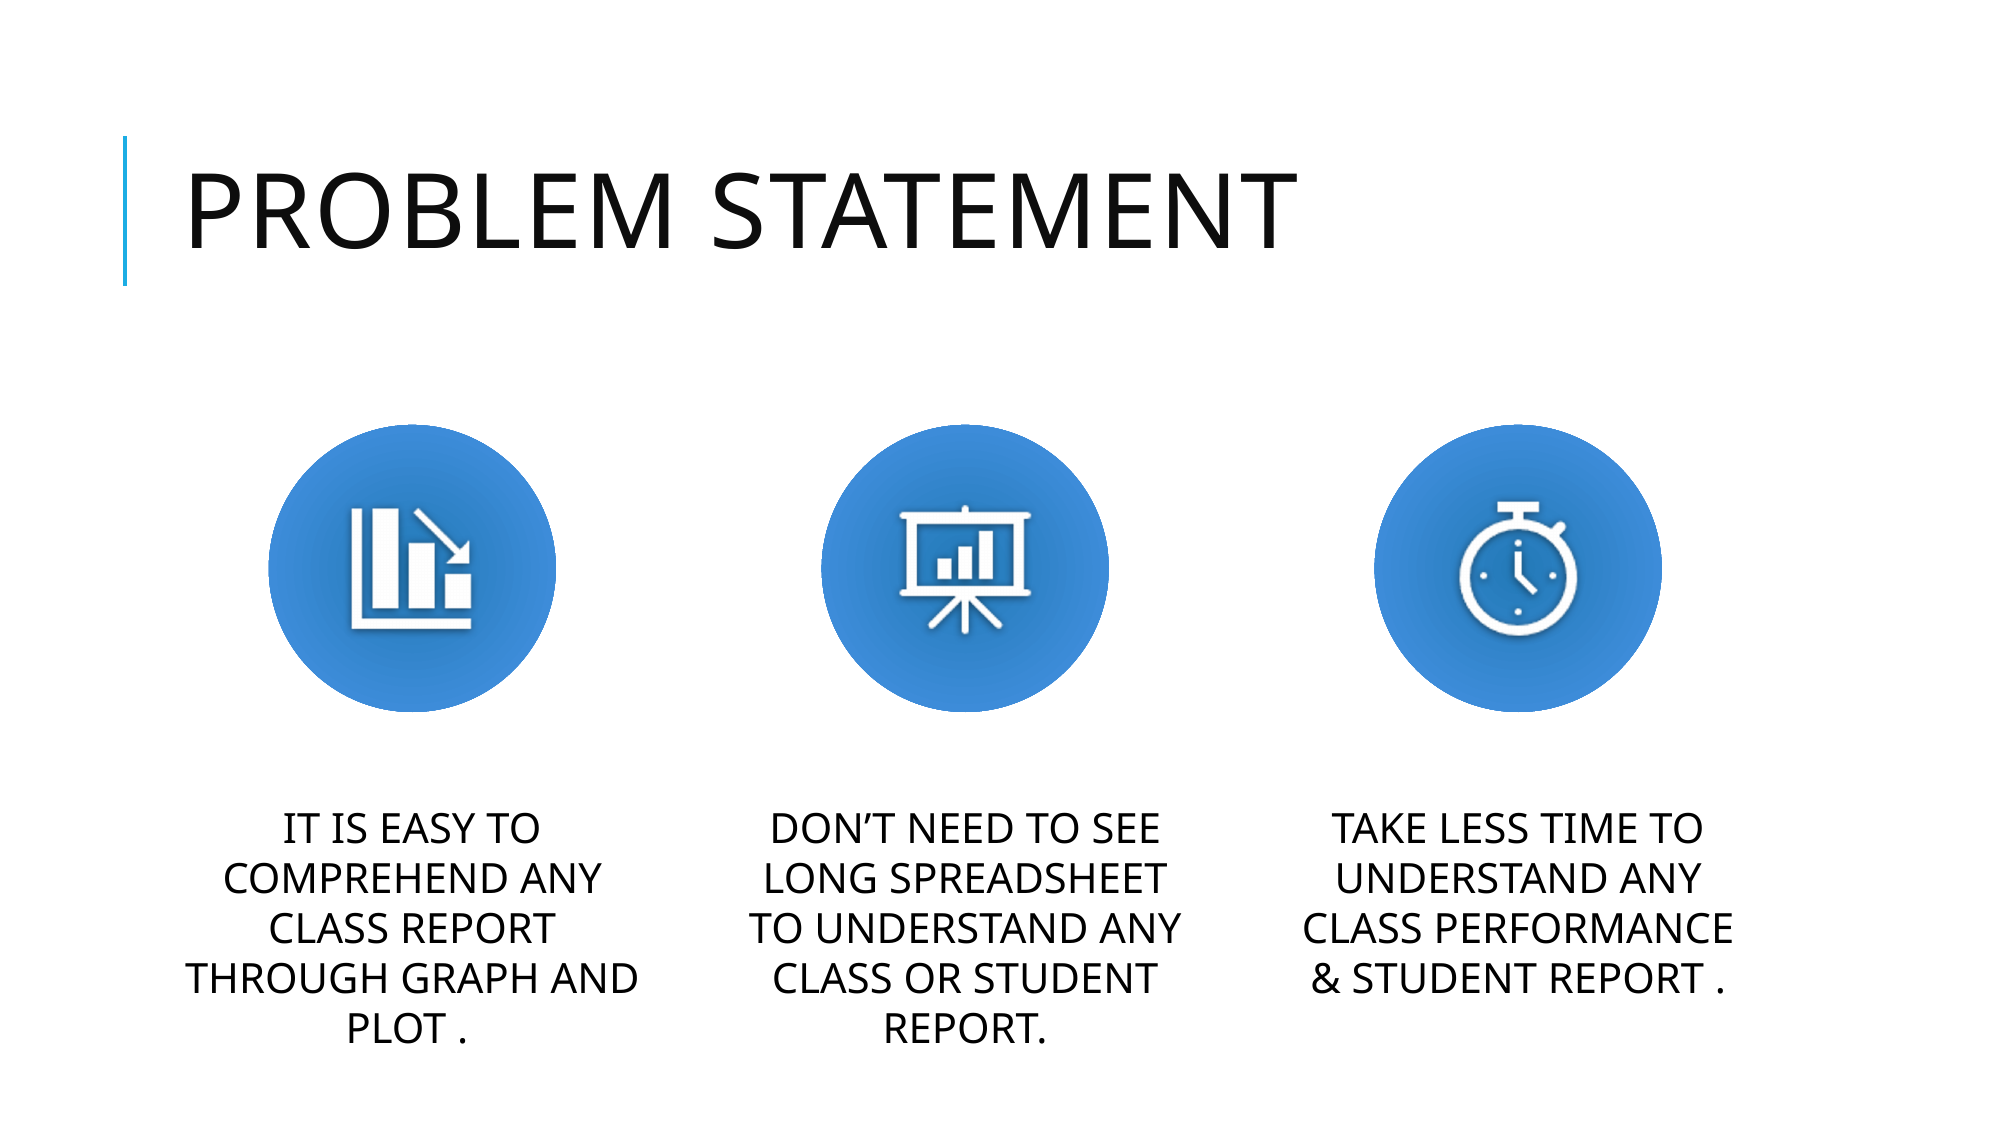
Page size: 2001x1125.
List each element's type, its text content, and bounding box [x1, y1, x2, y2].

title Problem statement [168, 96, 1763, 342]
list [167, 374, 1763, 1036]
